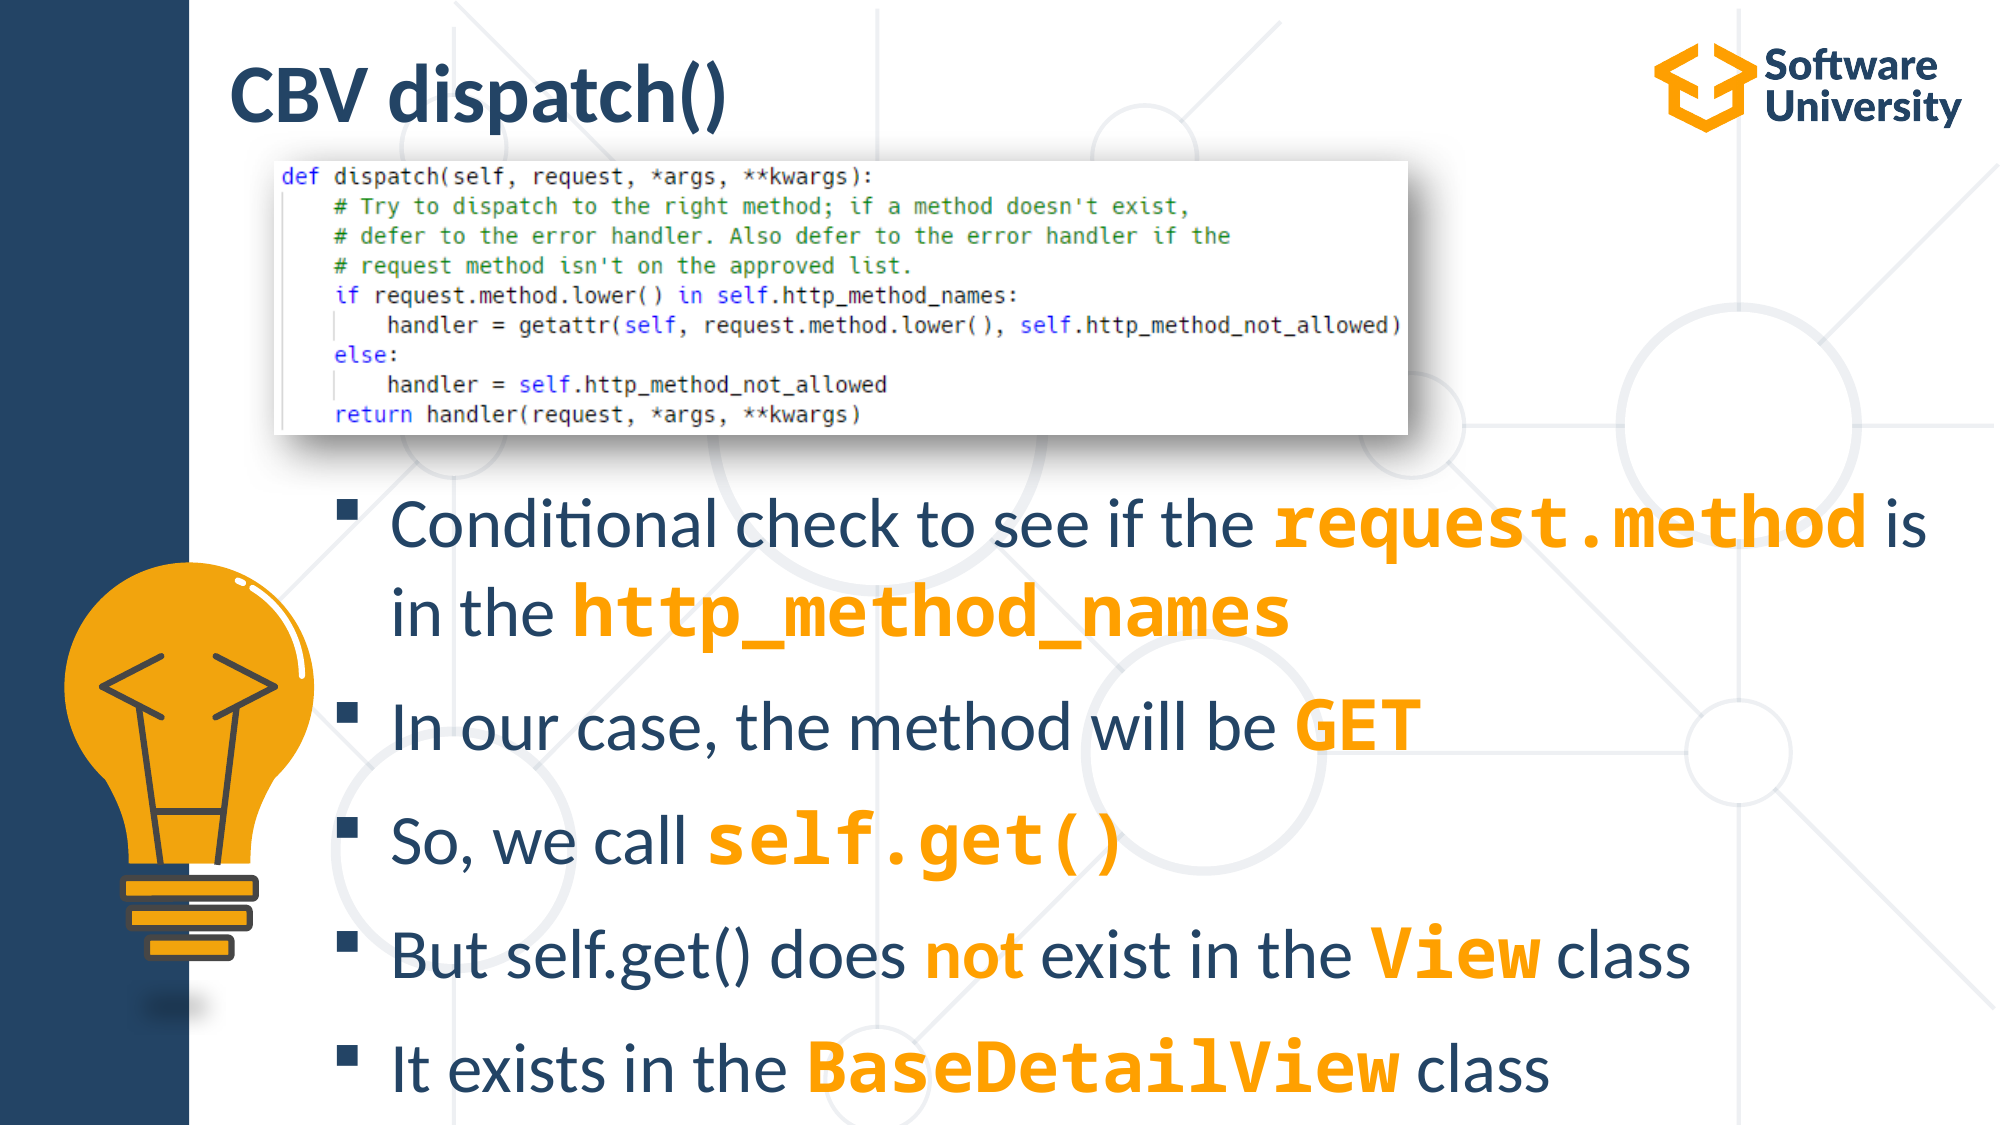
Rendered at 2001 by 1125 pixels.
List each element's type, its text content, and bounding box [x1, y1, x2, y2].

list Conditional check to see if the request.method is in the http_method_names In our case, the method will be GET So, we call self.get() But self.get() does not exist in the View class It exists in the BaseDetailView class [313, 466, 1968, 1125]
title CBV dispatch() [212, 16, 1628, 162]
picture [274, 161, 1408, 435]
picture [1641, 31, 1973, 145]
